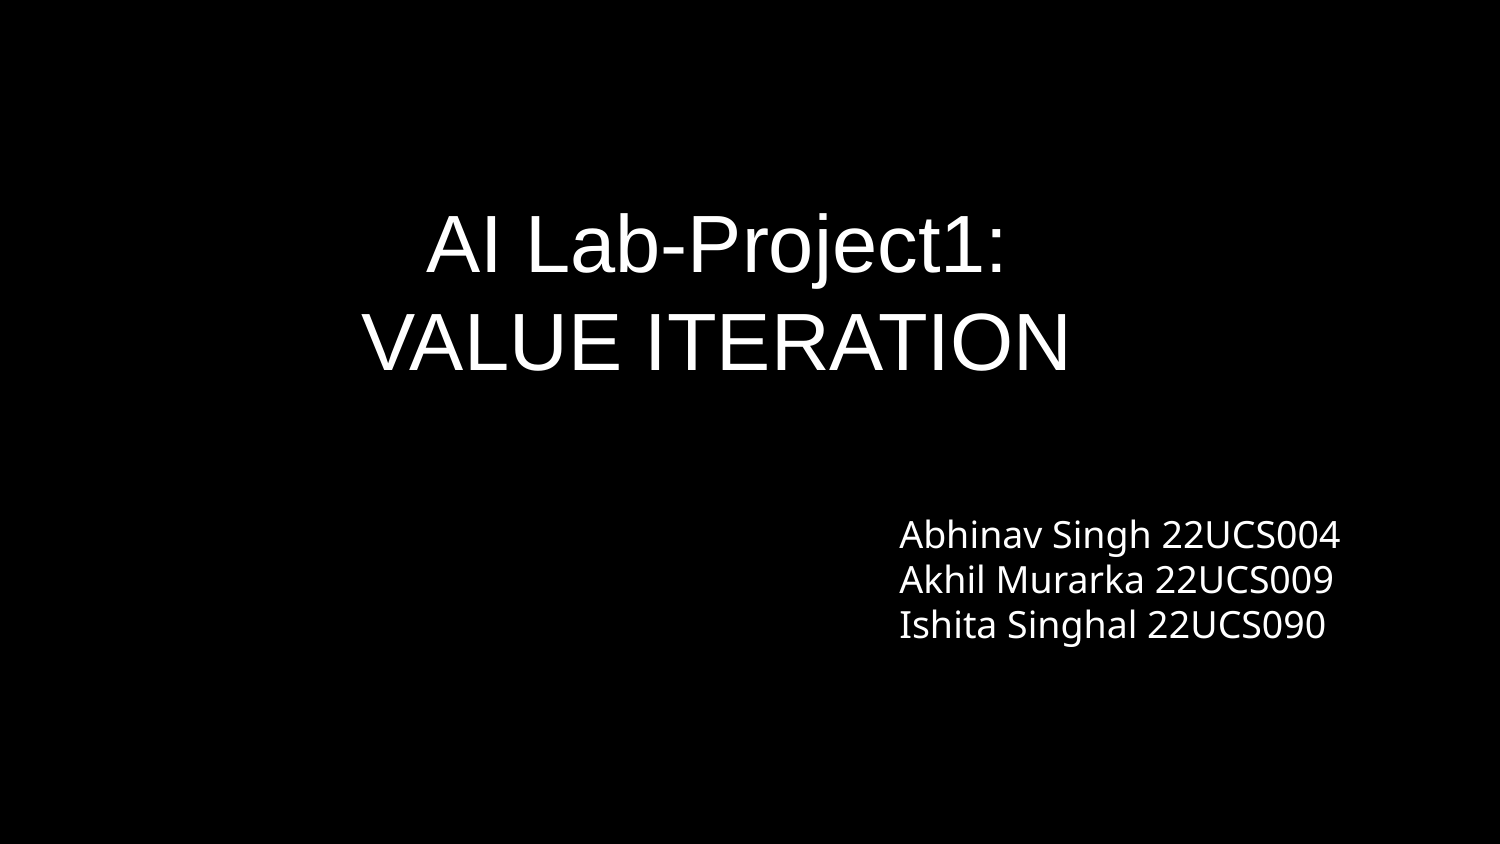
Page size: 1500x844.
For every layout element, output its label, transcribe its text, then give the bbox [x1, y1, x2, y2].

text_box Abhinav Singh 22UCS004 Akhil Murarka 22UCS009 Ishita Singhal 22UCS090 [884, 496, 1425, 662]
title AI Lab-Project1: VALUE ITERATION [147, 176, 1288, 402]
